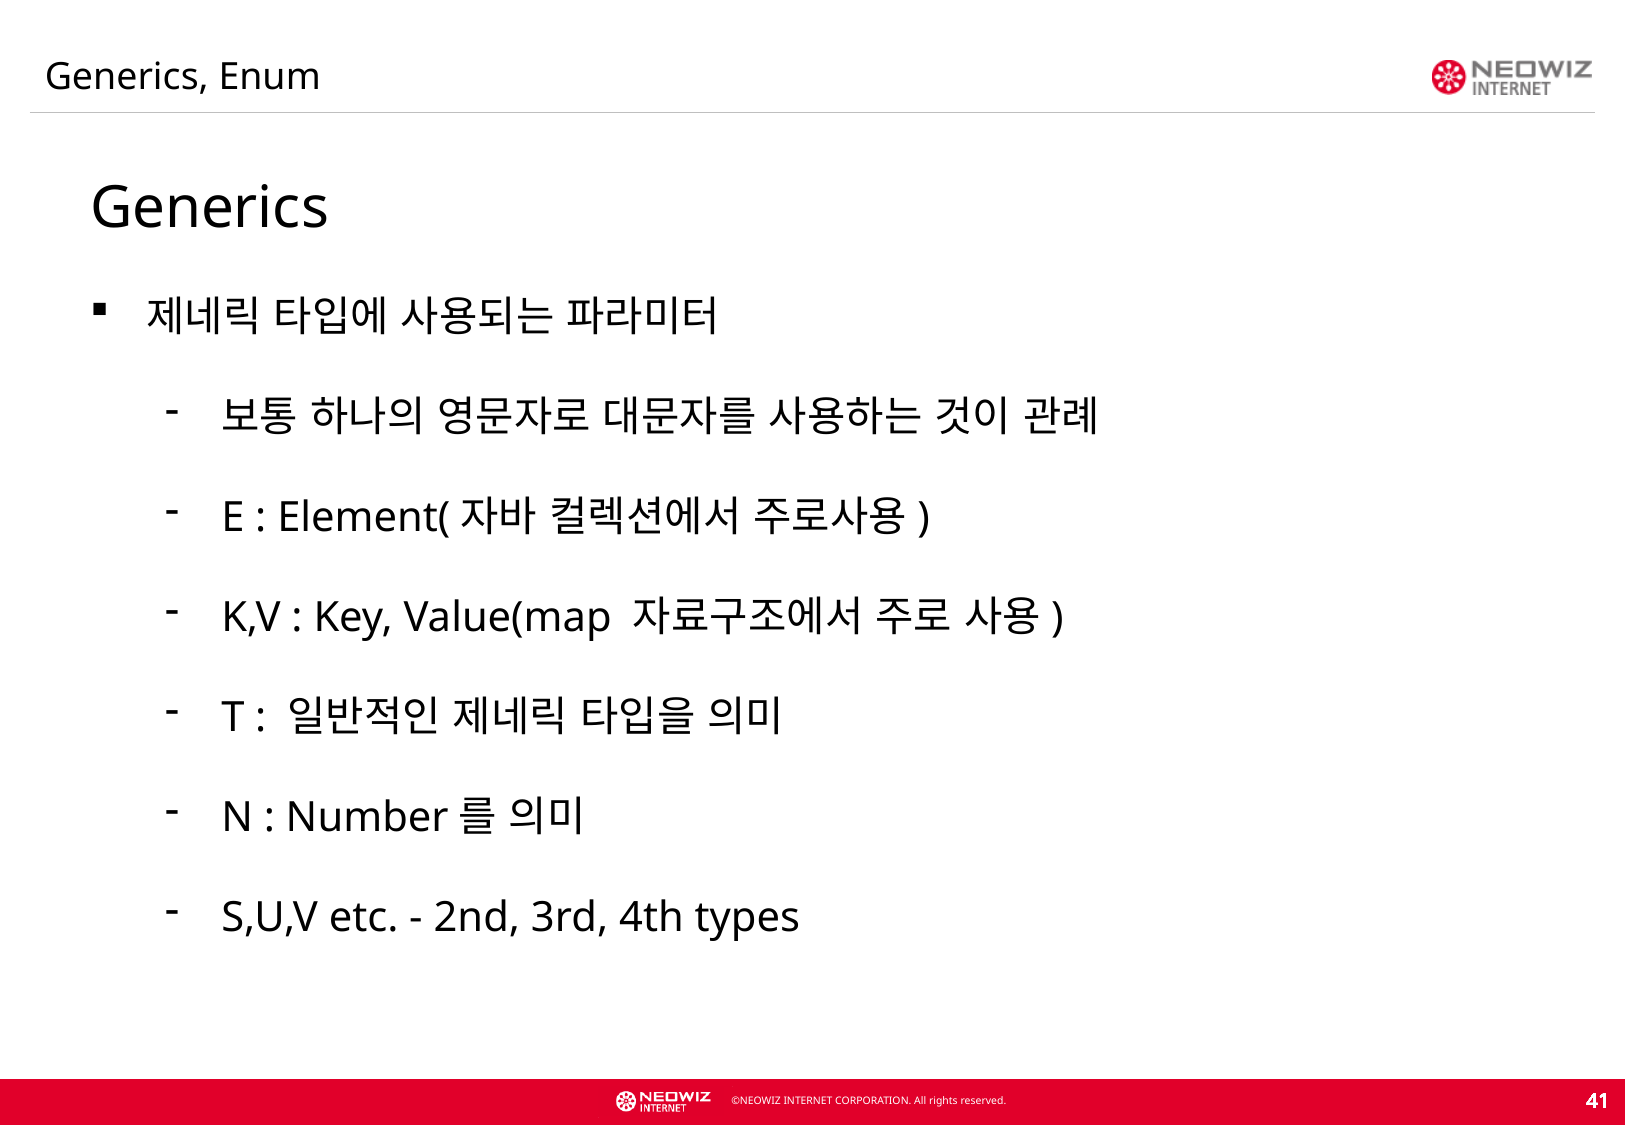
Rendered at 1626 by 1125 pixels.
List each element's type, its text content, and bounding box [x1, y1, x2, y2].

text_box 41 [1245, 1080, 1625, 1125]
text_box Generics, Enum [29, 30, 887, 118]
picture [598, 1086, 723, 1116]
text_box Generics 제네릭 타입에 사용되는 파라미터 보통 하나의 영문자로 대문자를 사용하는 것이 관례 E : Element(자바 컬렉션에서 주로사용) K,V : Key, Value(map 자료구조에서 주로 사용) T : 일반적인 제네릭 타입을 의미 N : Number를 의미 S,U,V etc. - 2nd, 3rd, 4th types [0, 112, 1625, 1080]
picture [1432, 60, 1592, 95]
